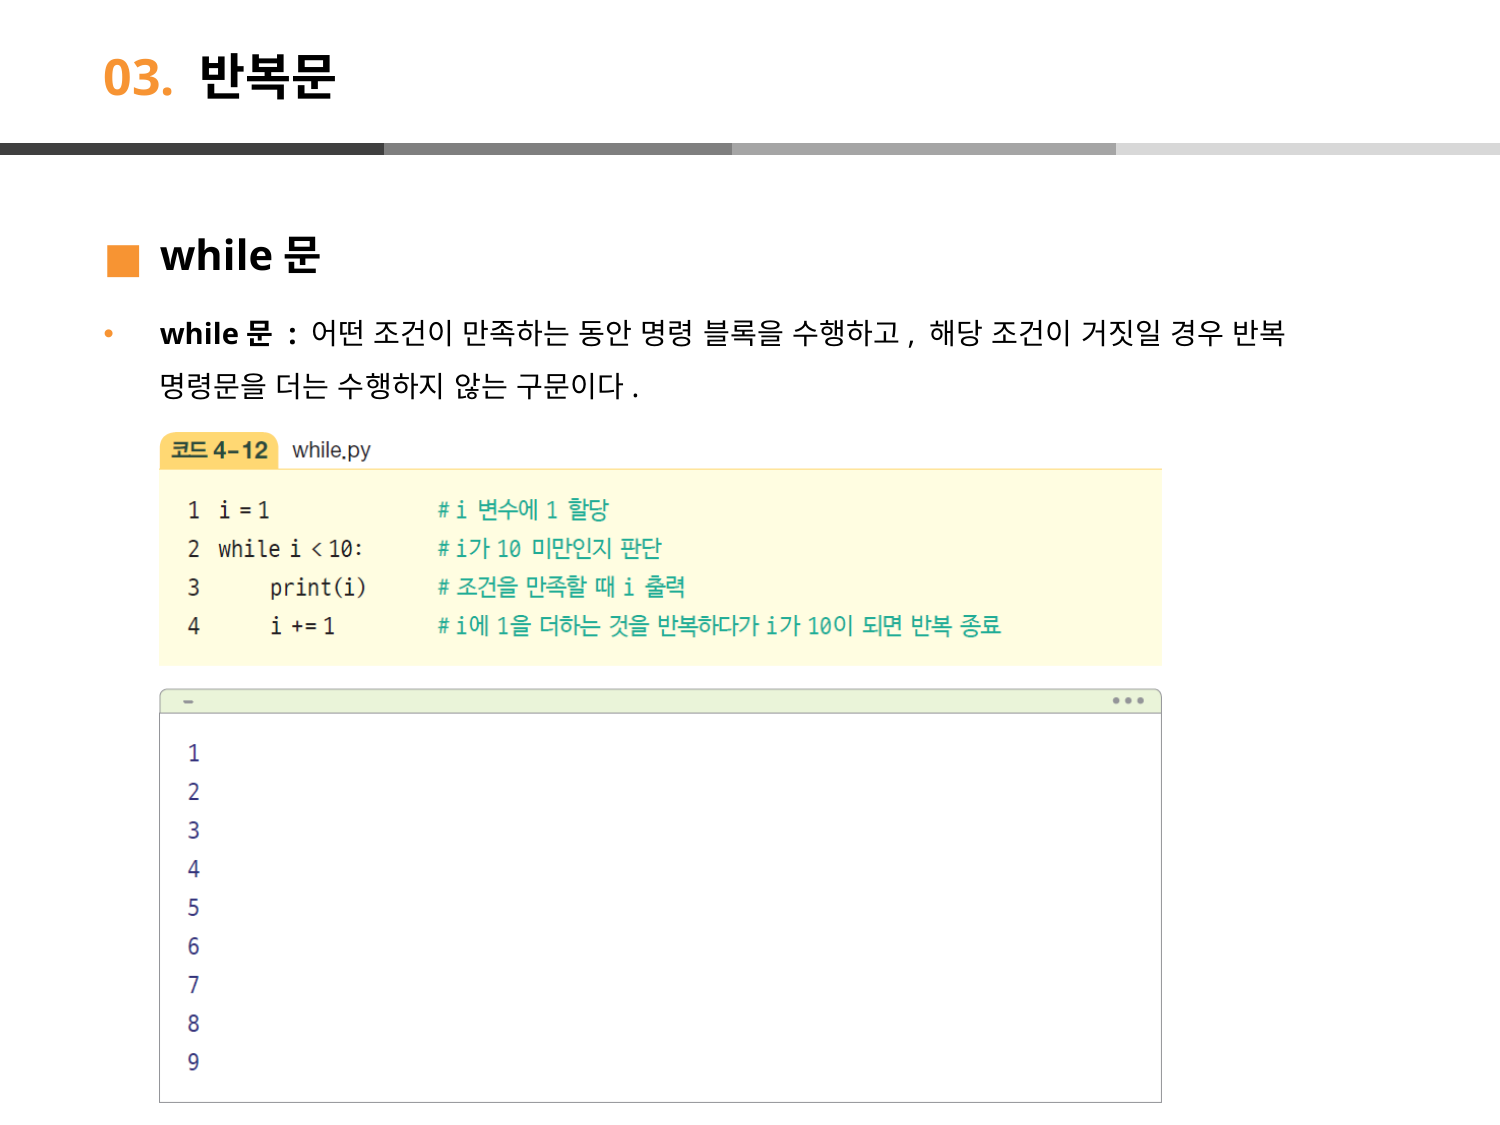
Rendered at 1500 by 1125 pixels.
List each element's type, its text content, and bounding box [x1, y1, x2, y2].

text_box while문 : 어떤 조건이 만족하는 동안 명령 블록을 수행하고, 해당 조건이 거짓일 경우 반복 명령문을 더는 수행하지 않는 구문이다. [88, 290, 1365, 409]
list while문 [88, 196, 1436, 291]
title 03. 반복문 [88, 30, 1211, 121]
picture [159, 430, 1164, 1107]
